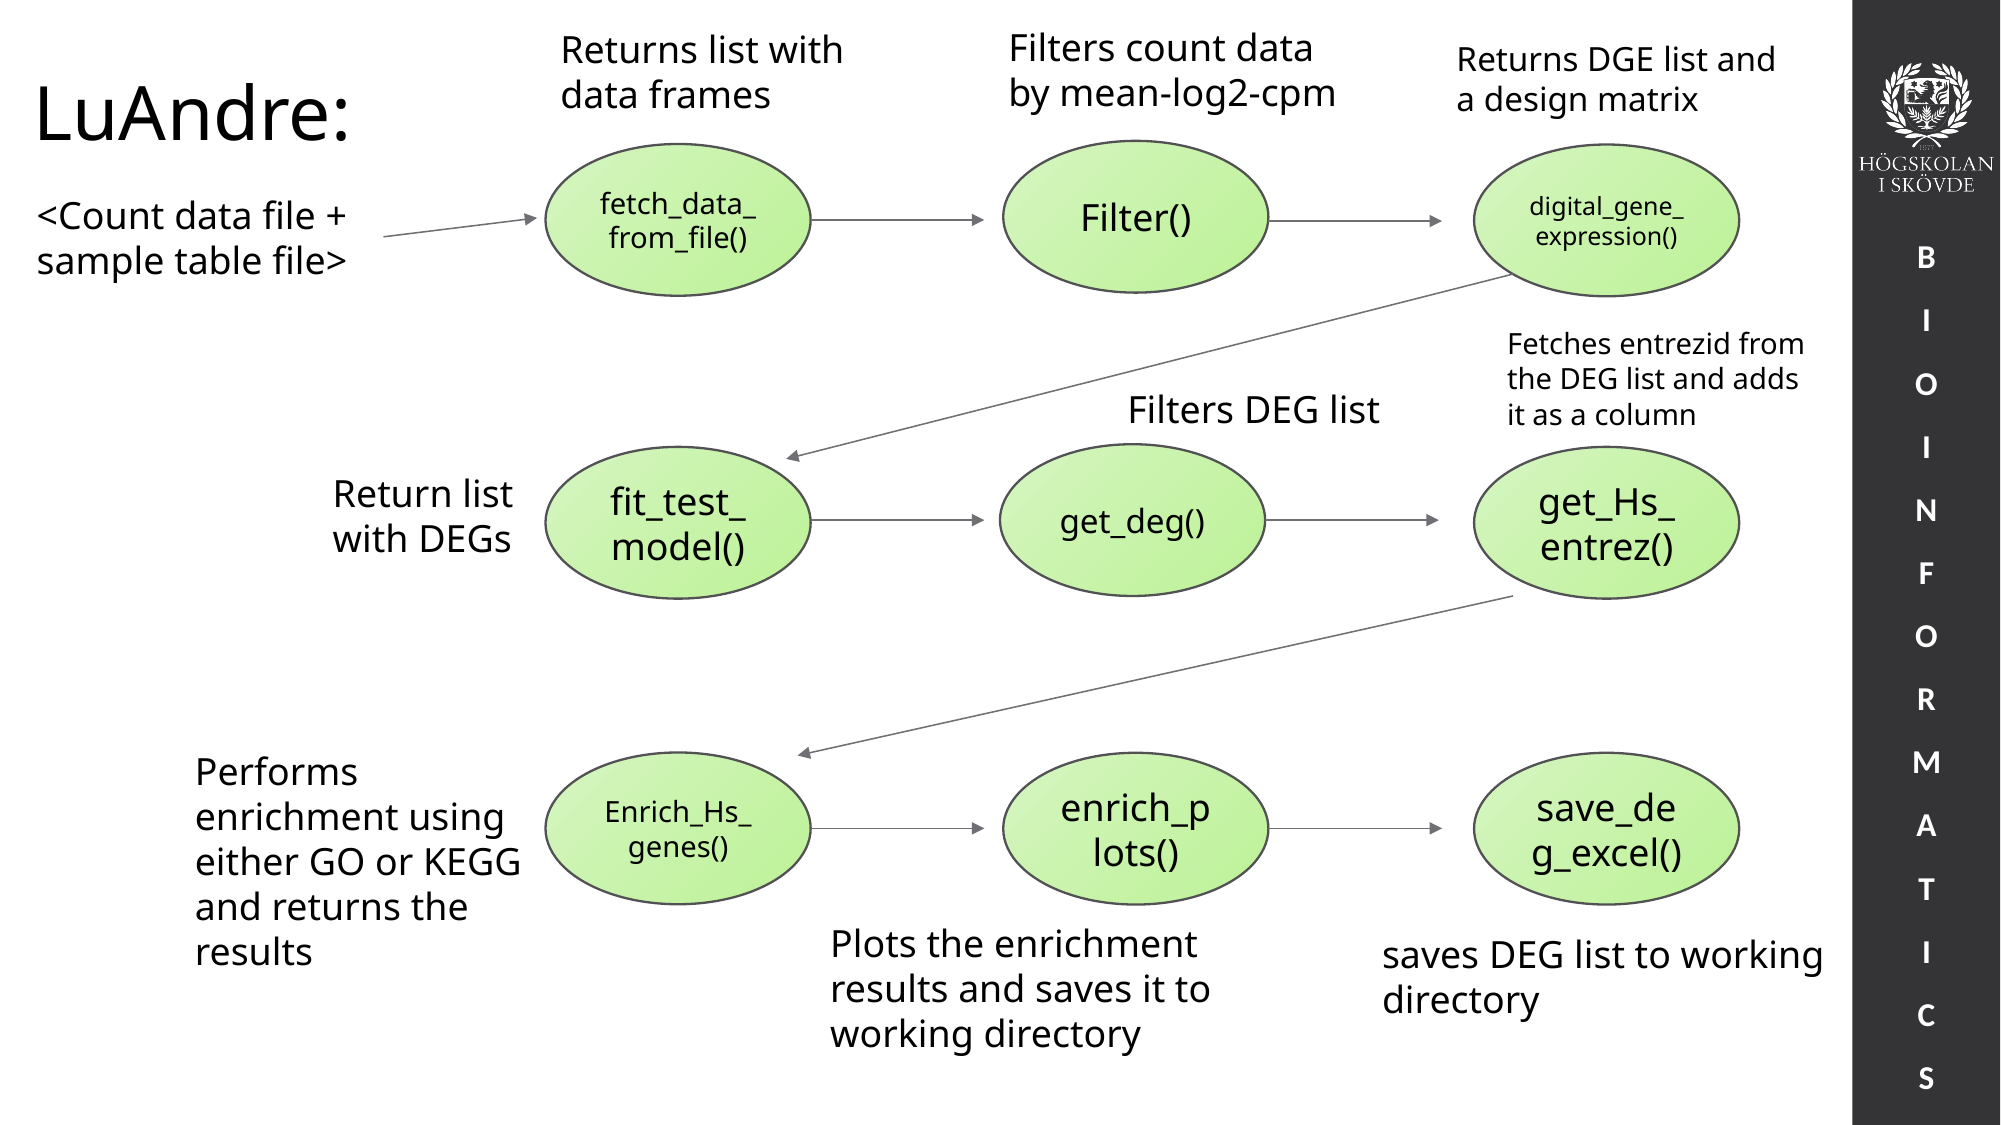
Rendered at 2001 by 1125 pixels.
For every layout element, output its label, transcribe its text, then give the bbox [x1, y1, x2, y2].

text_box Return list with DEGs [318, 462, 566, 568]
text_box get_deg() [998, 468, 1267, 591]
picture [1858, 63, 1995, 193]
text_box fit_test_model() [566, 445, 812, 600]
text_box save_deg_excel() [1472, 751, 1741, 906]
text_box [383, 217, 538, 238]
text_box saves DEG list to working directory [1367, 923, 1861, 1029]
text_box B I O I N F O R M A T I C S [1806, 230, 2000, 1106]
text_box Filters count data by mean-log2-cpm [993, 16, 1356, 122]
text_box Plots the enrichment results and saves it to working directory [815, 912, 1309, 1062]
text_box <Count data file + sample table file> [21, 184, 384, 290]
text_box Returns list with data frames [545, 18, 908, 124]
text_box LuAndre: [18, 58, 1538, 163]
text_box enrich_plots() [1002, 765, 1270, 906]
text_box Fetches entrezid from the DEG list and adds it as a column [1520, 318, 1833, 439]
text_box fetch_data_from_file() [544, 142, 812, 297]
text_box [797, 595, 1514, 756]
text_box digital_gene_expression() [1472, 143, 1741, 298]
text_box Returns DGE list and a design matrix [1441, 30, 1804, 126]
text_box Performs enrichment using either GO or KEGG and returns the results [179, 740, 542, 981]
text_box get_Hs_entrez() [1472, 445, 1741, 600]
text_box Filter() [1002, 139, 1270, 269]
text_box Enrich_Hs_genes() [544, 751, 812, 906]
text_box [785, 273, 1514, 460]
